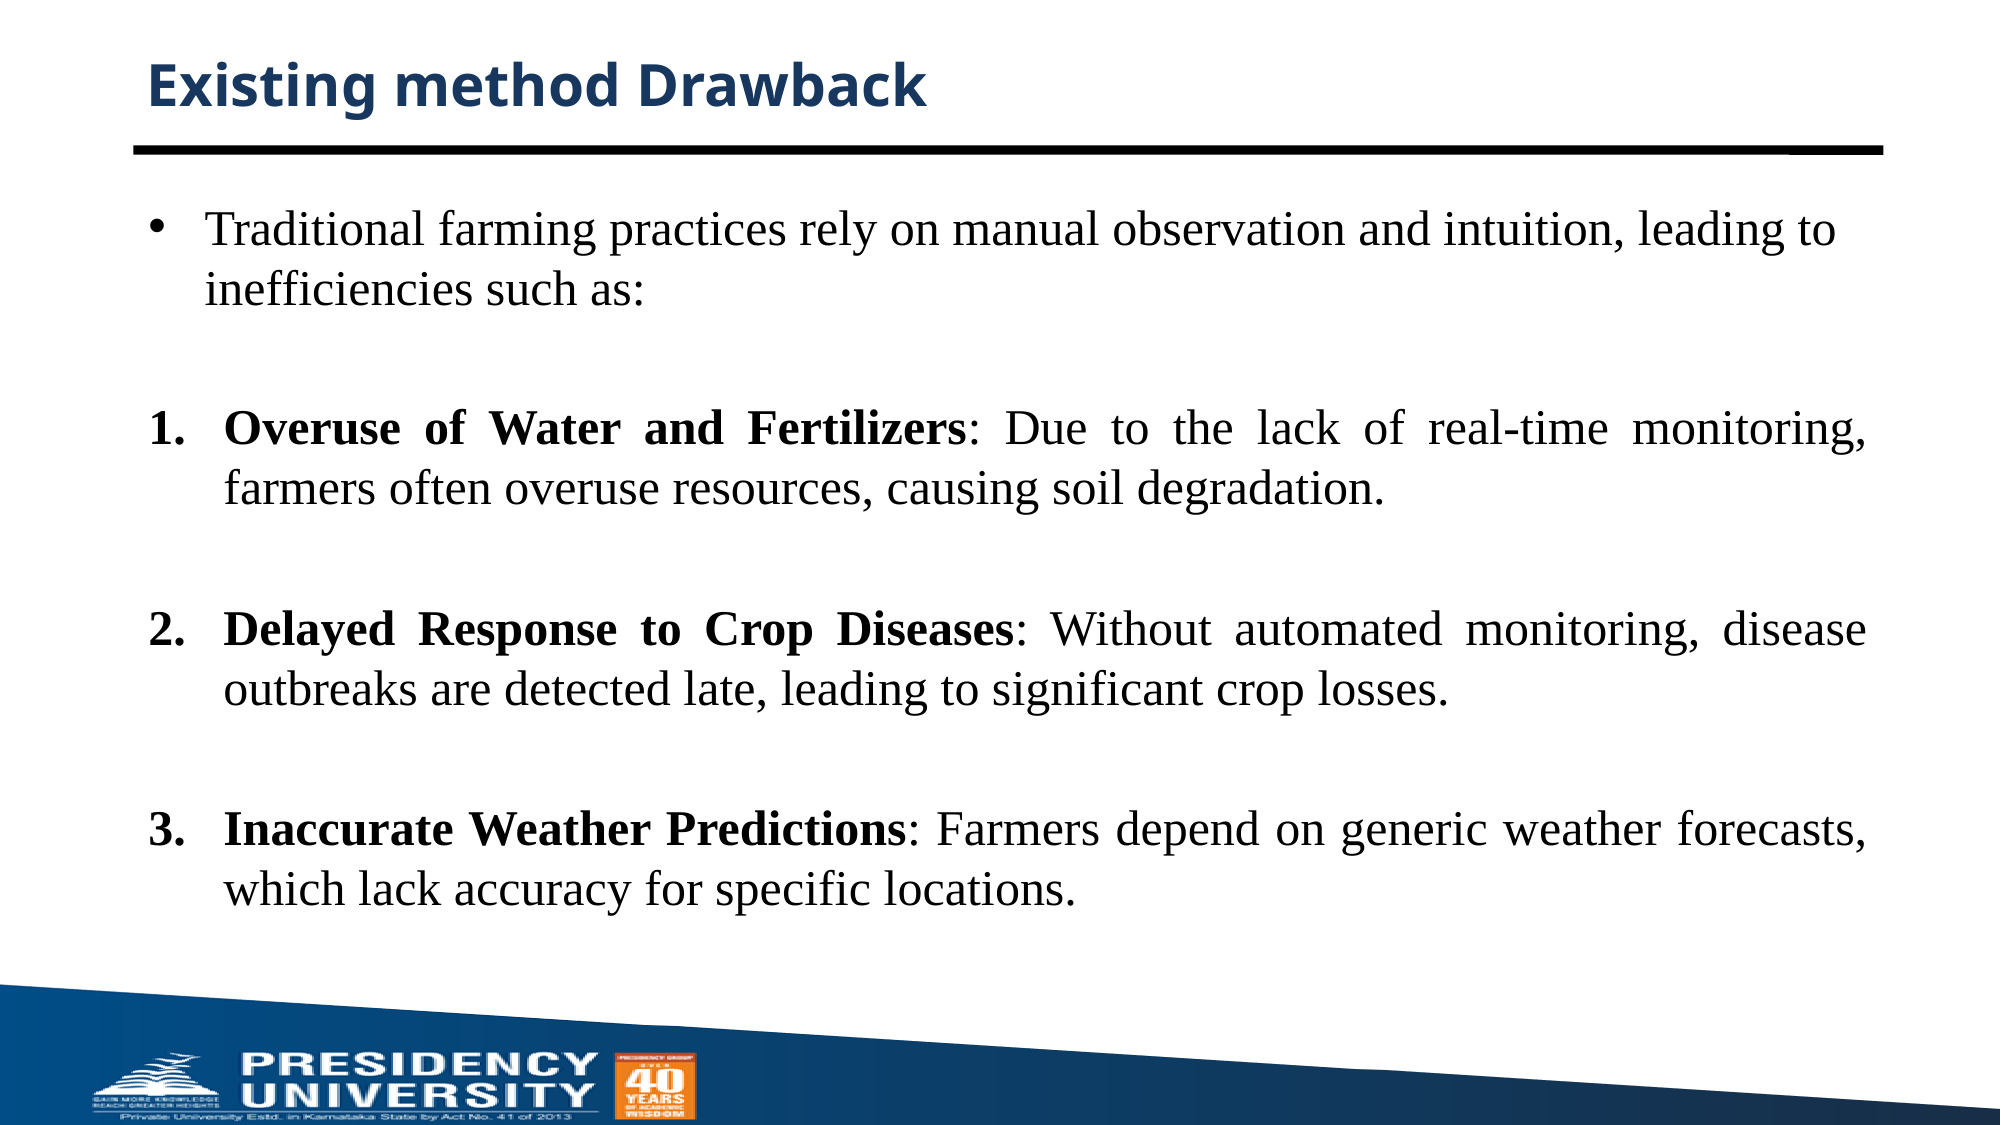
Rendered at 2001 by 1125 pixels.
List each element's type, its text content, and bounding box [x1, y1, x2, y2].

title Existing method Drawback [131, 43, 1882, 124]
list Traditional farming practices rely on manual observation and intuition, leading to inefficiencies such as: Overuse of Water and Fertilizers: Due to the lack of real-time monitoring, farmers often overuse resources, causing soil degradation. Delayed Response to Crop Diseases: Without automated monitoring, disease outbreaks are detected late, leading to significant crop losses. Inaccurate Weather Predictions: Farmers depend on generic weather forecasts, which lack accuracy for specific locations. [133, 187, 1884, 1000]
picture [0, 982, 2000, 1125]
